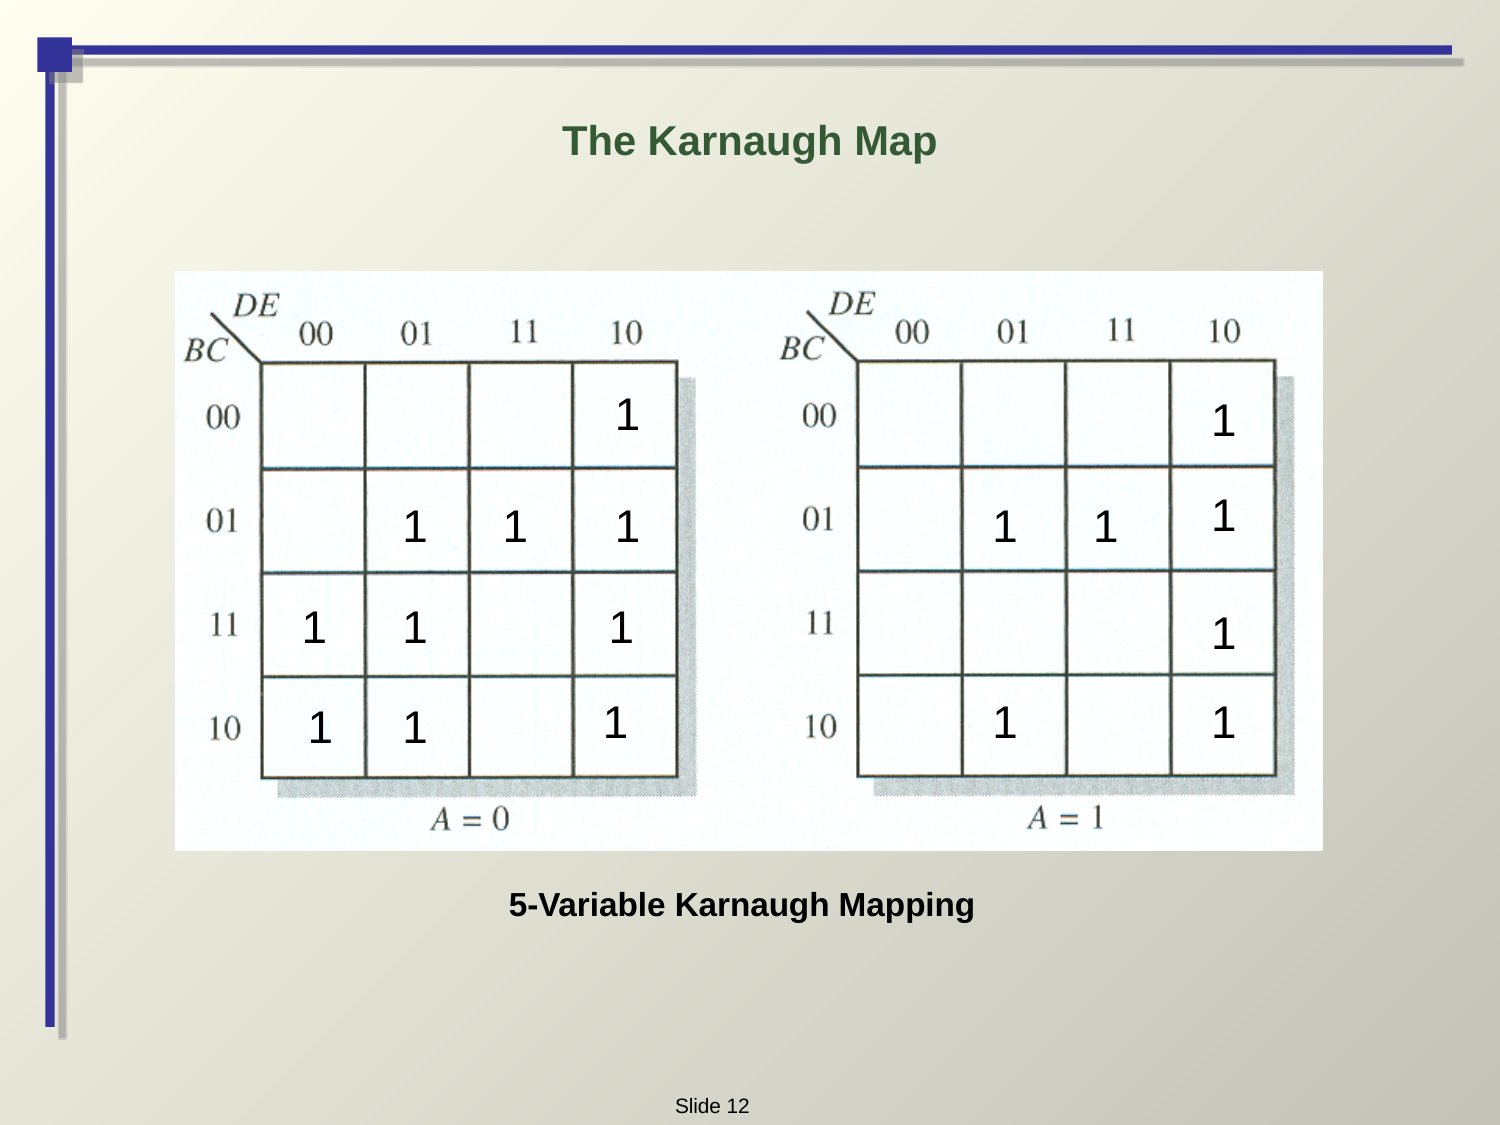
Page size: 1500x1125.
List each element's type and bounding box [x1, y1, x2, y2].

text_box [162, 271, 1323, 930]
text_box [37, 37, 1448, 1023]
